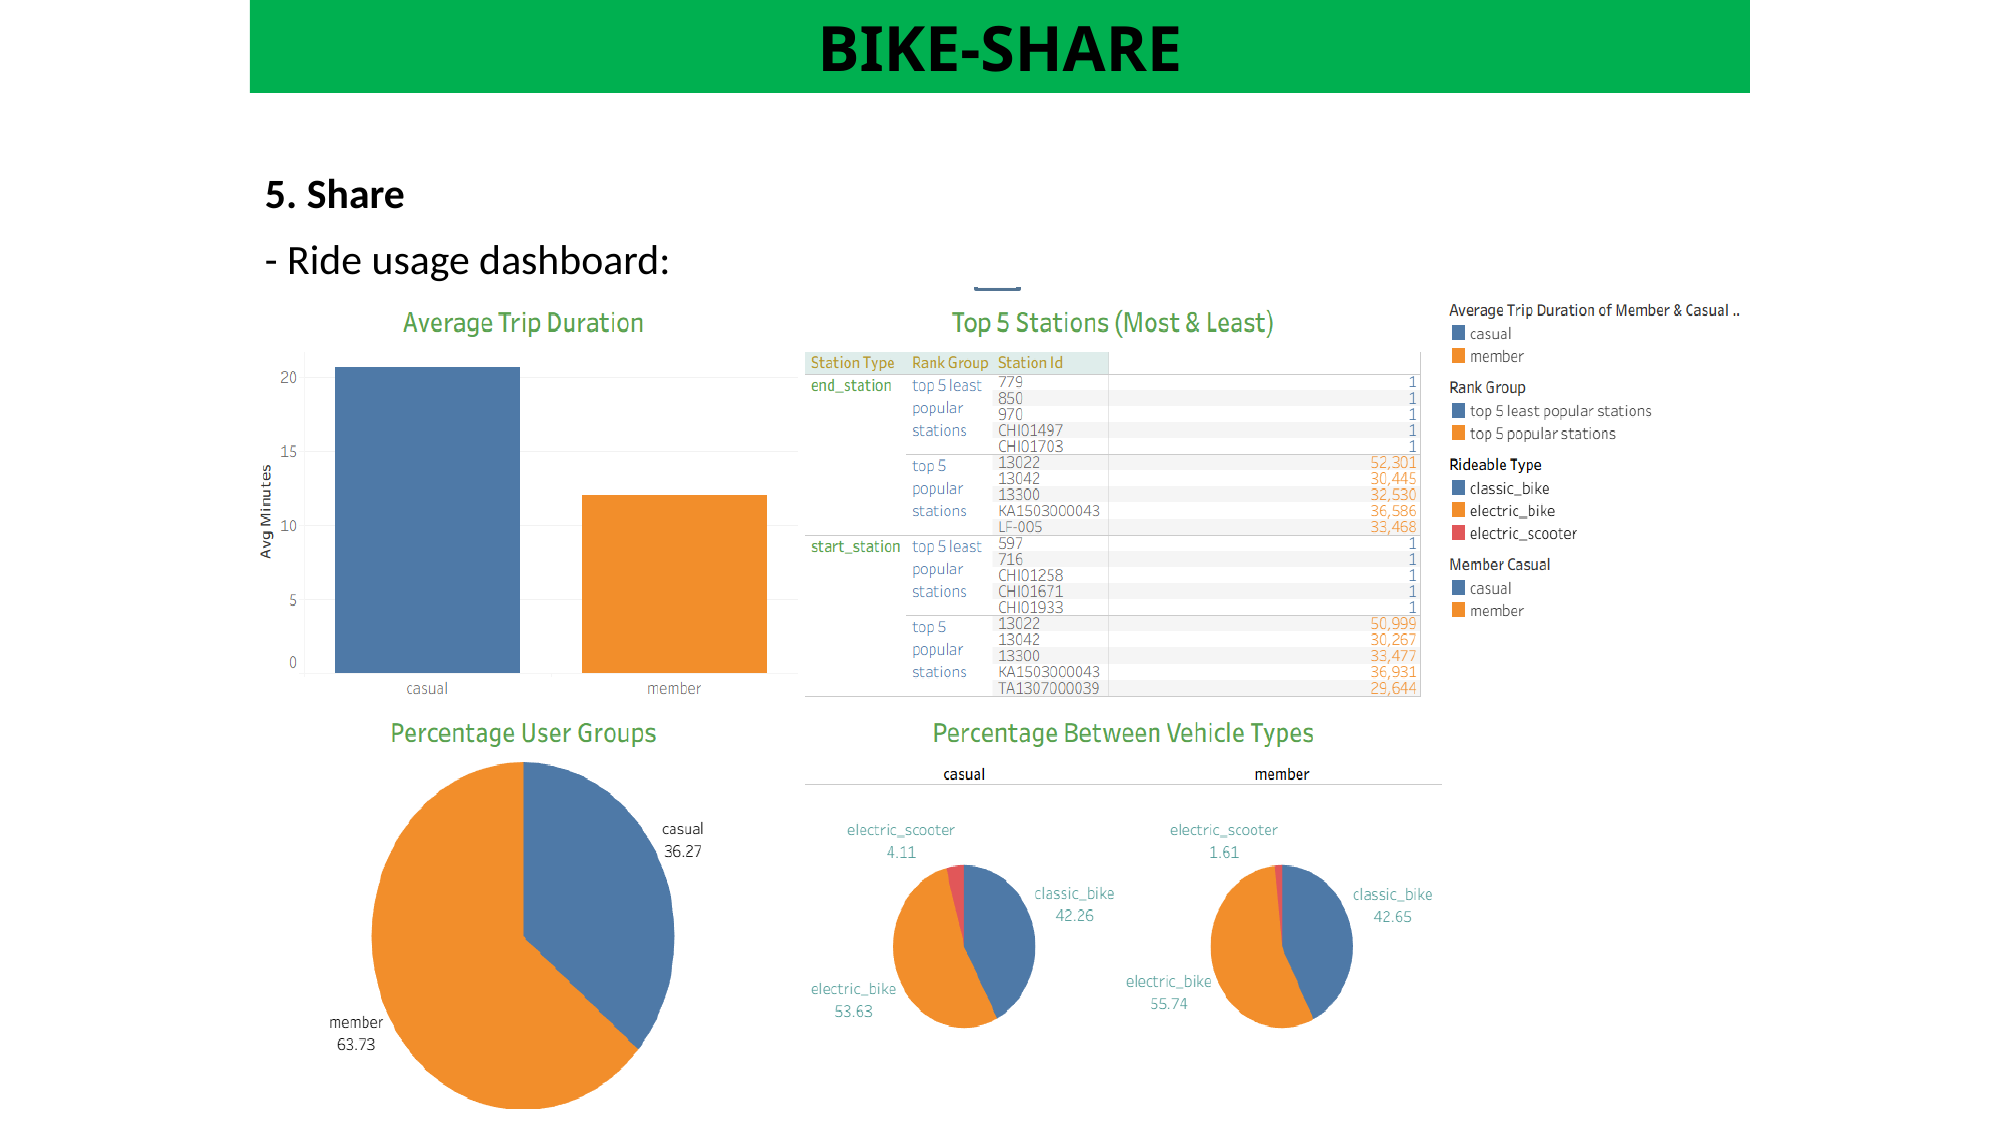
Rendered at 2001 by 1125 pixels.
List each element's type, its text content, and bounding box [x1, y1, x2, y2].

title BIKE-SHARE [249, 0, 1750, 93]
subtitle 5. Share - Ride usage dashboard: [249, 165, 1750, 287]
picture [249, 287, 1750, 1113]
